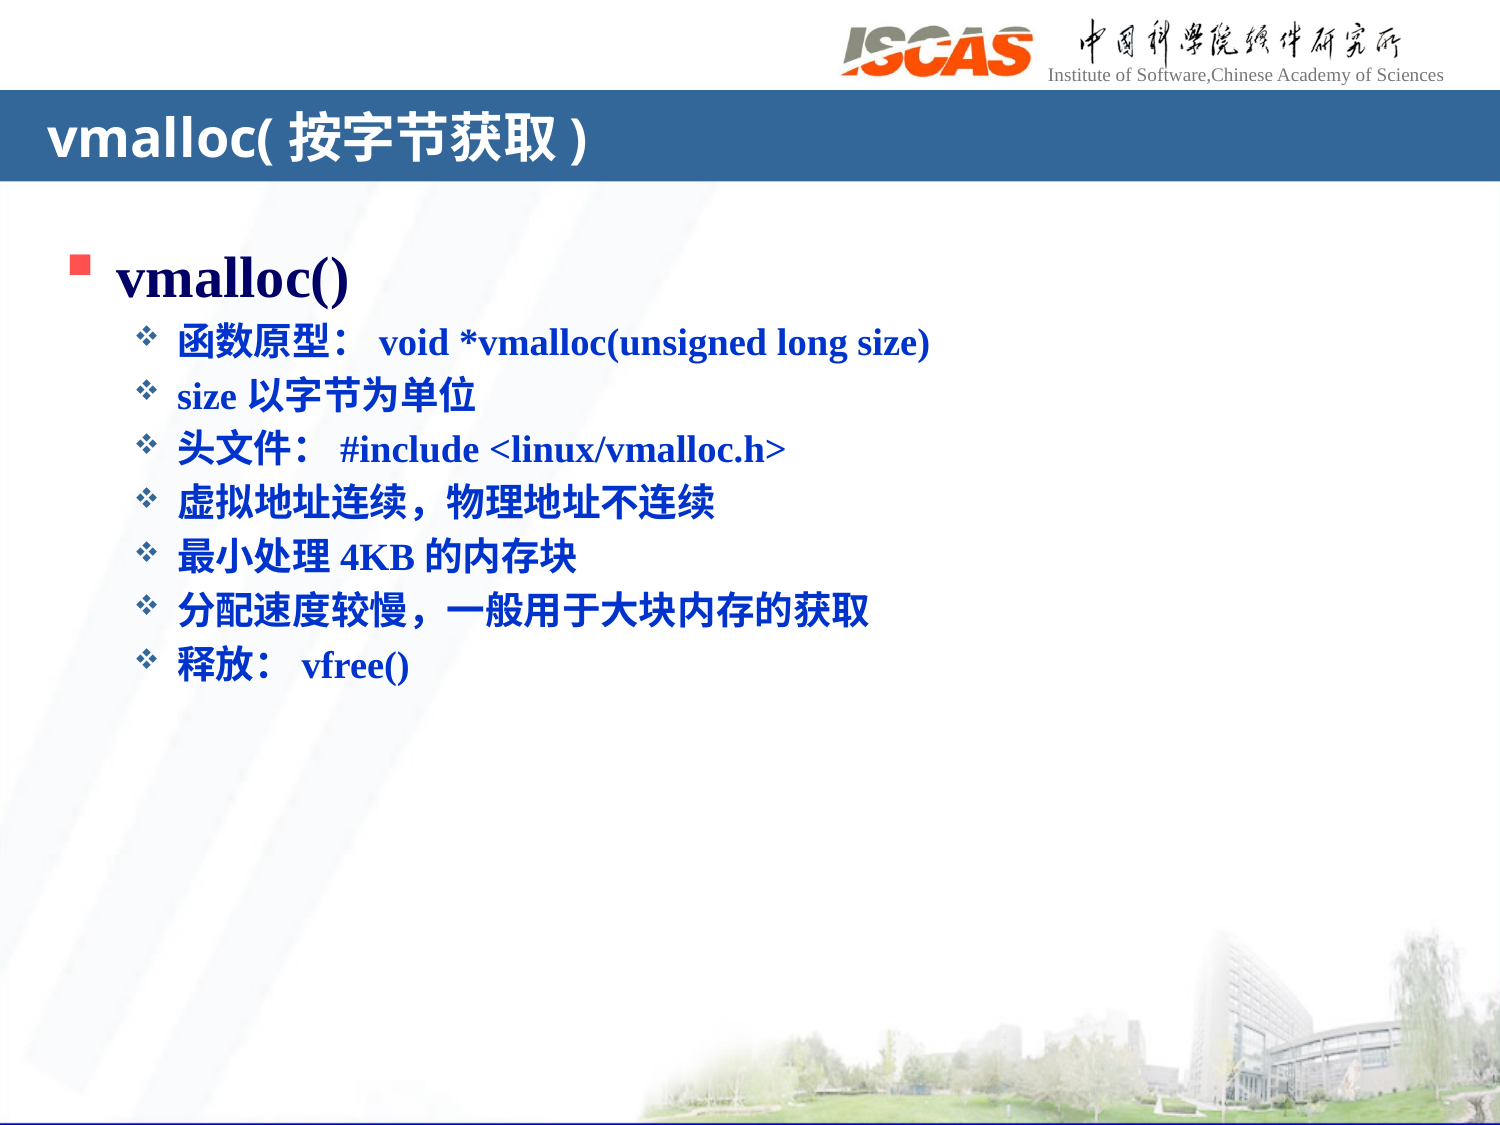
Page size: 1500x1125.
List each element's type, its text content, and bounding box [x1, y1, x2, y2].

picture [1077, 15, 1402, 71]
picture [837, 18, 1045, 87]
picture [0, 182, 1500, 1125]
title vmalloc(按字节获取) [0, 89, 1500, 182]
list vmalloc() 函数原型：void *vmalloc(unsigned long size) size以字节为单位 头文件：#include <linux/vmalloc.h> 虚拟地址连续，物理地址不连续 最小处理4KB的内存块 分配速度较慢，一般用于大块内存的获取 释放：vfree() [49, 231, 1451, 988]
